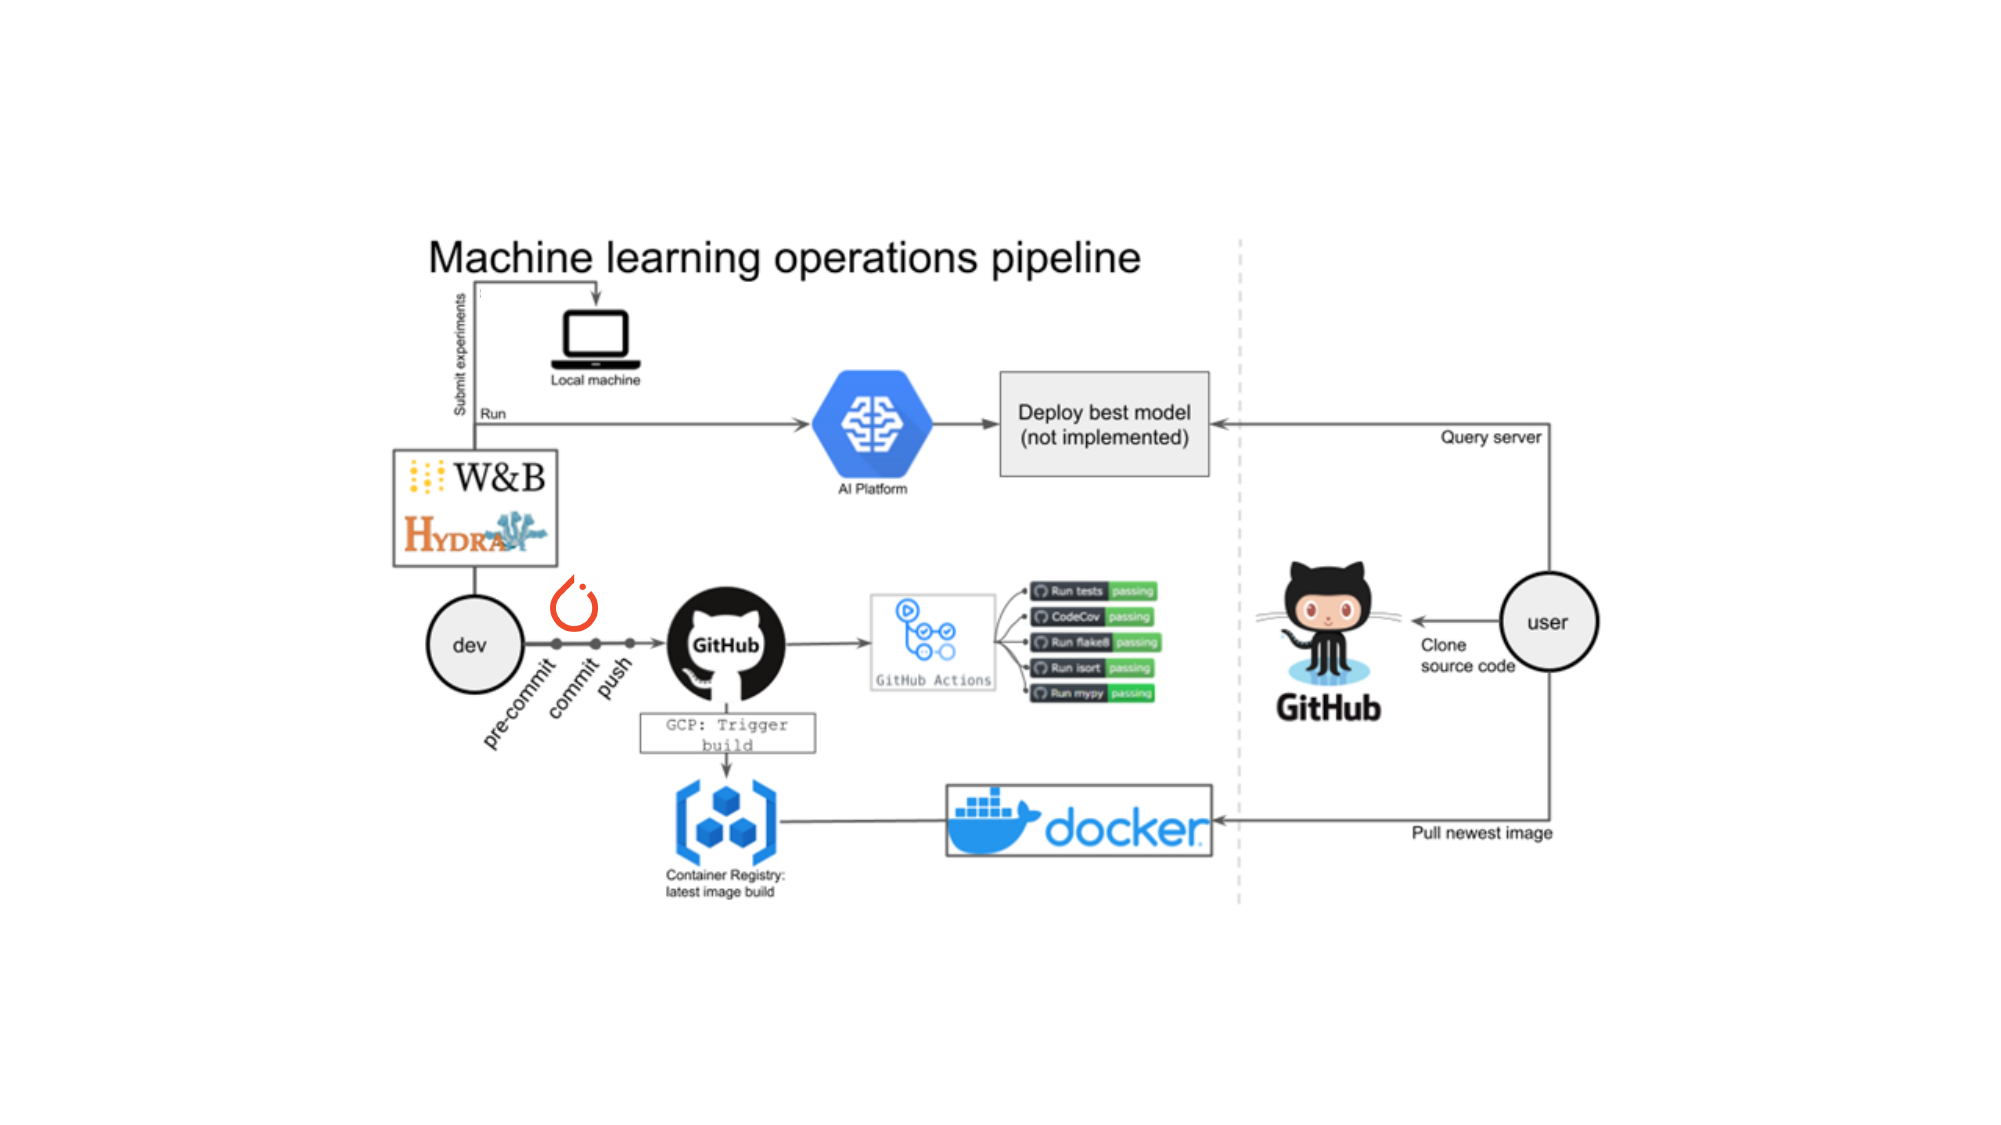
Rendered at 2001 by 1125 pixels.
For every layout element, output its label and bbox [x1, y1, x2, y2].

picture [374, 210, 1626, 915]
